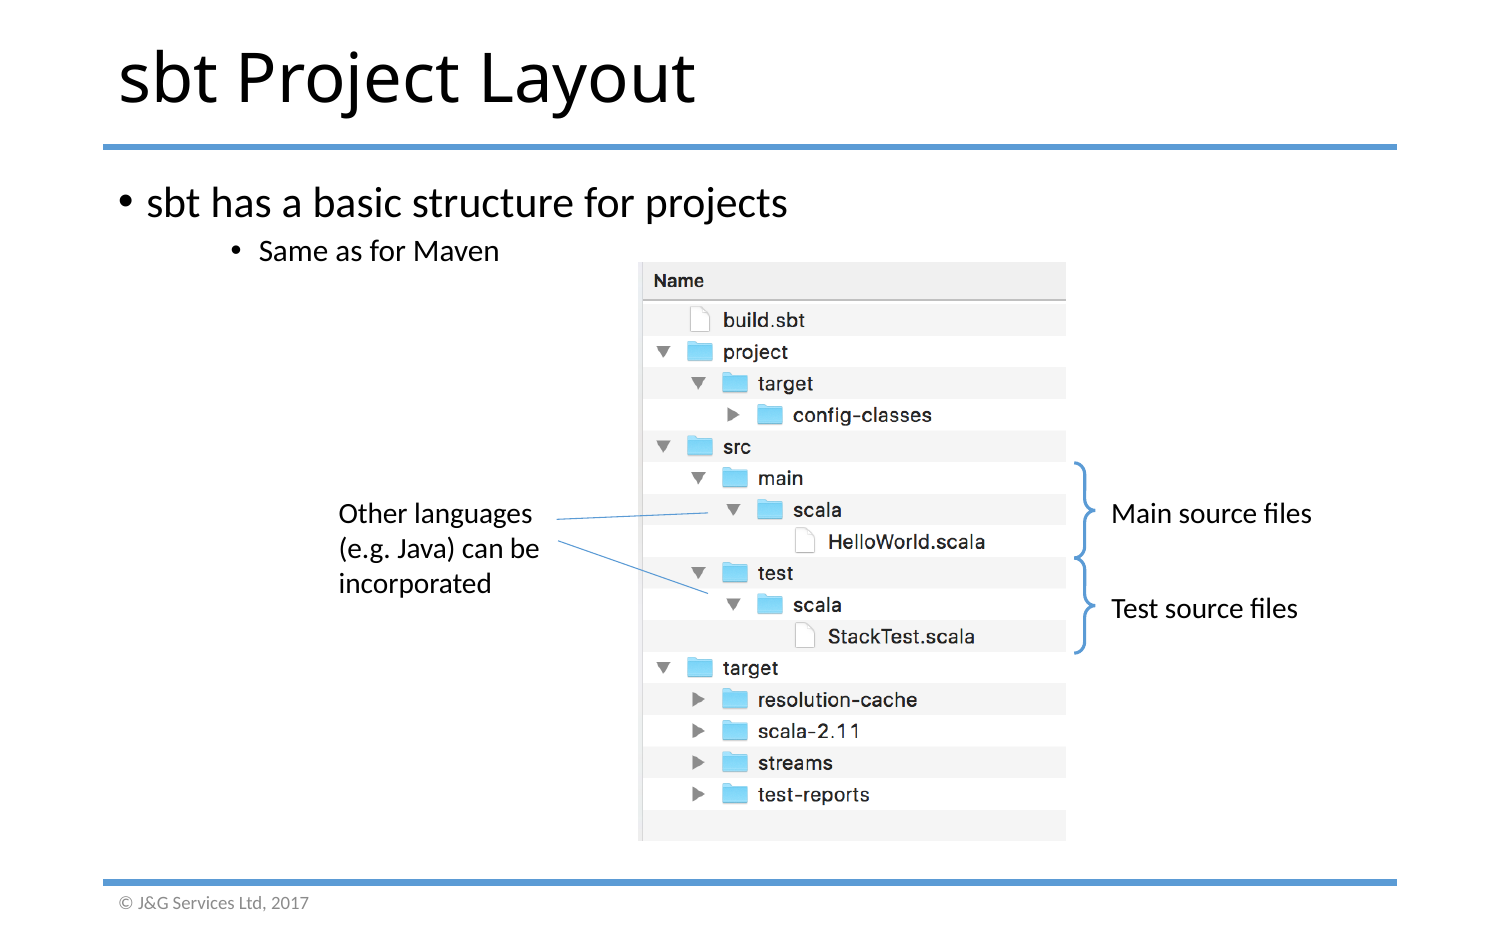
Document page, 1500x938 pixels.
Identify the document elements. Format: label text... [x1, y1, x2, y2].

picture [638, 262, 1066, 841]
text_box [556, 512, 708, 520]
text_box Other languages (e.g. Java) can be incorporated [323, 486, 555, 608]
text_box [1074, 557, 1096, 654]
text_box [1074, 462, 1096, 558]
list sbt has a basic structure for projects Same as for Maven [103, 172, 1397, 318]
text_box Test source files [1096, 582, 1314, 633]
text_box Main source files [1096, 486, 1328, 537]
title sbt Project Layout [103, 27, 1397, 133]
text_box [557, 540, 708, 594]
